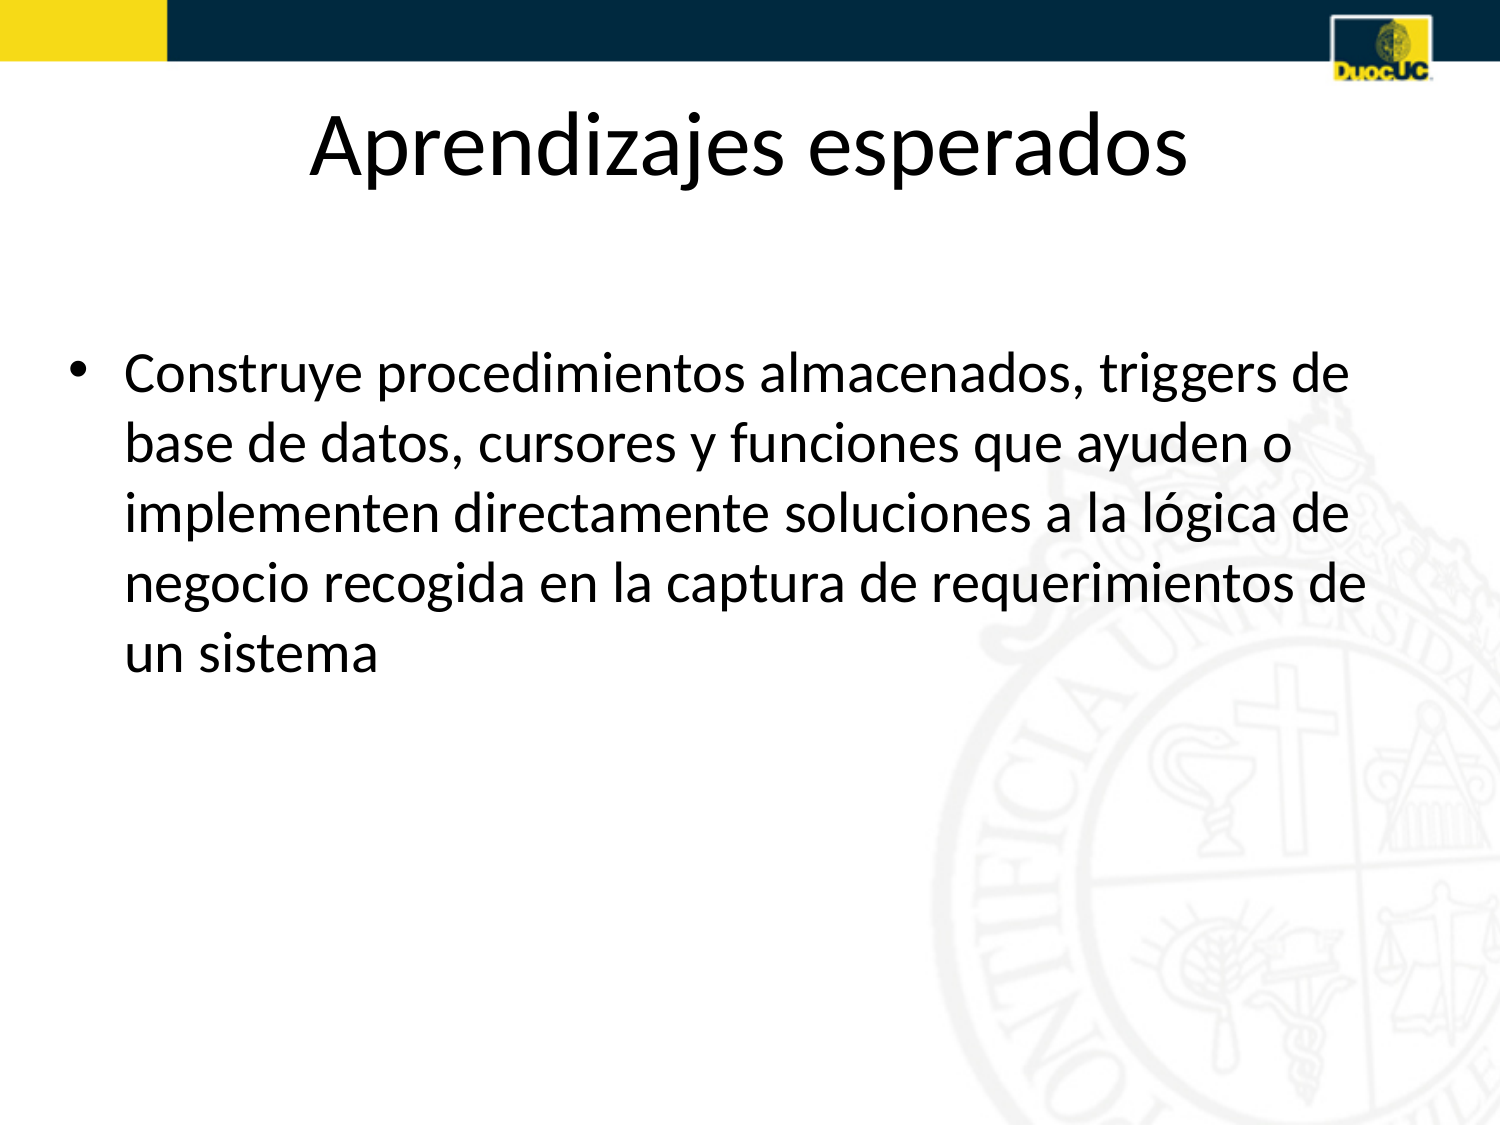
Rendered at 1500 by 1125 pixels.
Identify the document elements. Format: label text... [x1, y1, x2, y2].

picture [0, 0, 1500, 1125]
list Construye procedimientos almacenados, triggers de base de datos, cursores y funciones que ayuden o implementen directamente soluciones a la lógica de negocio recogida en la captura de requerimientos de un sistema [53, 326, 1404, 873]
title Aprendizajes esperados [75, 45, 1425, 233]
